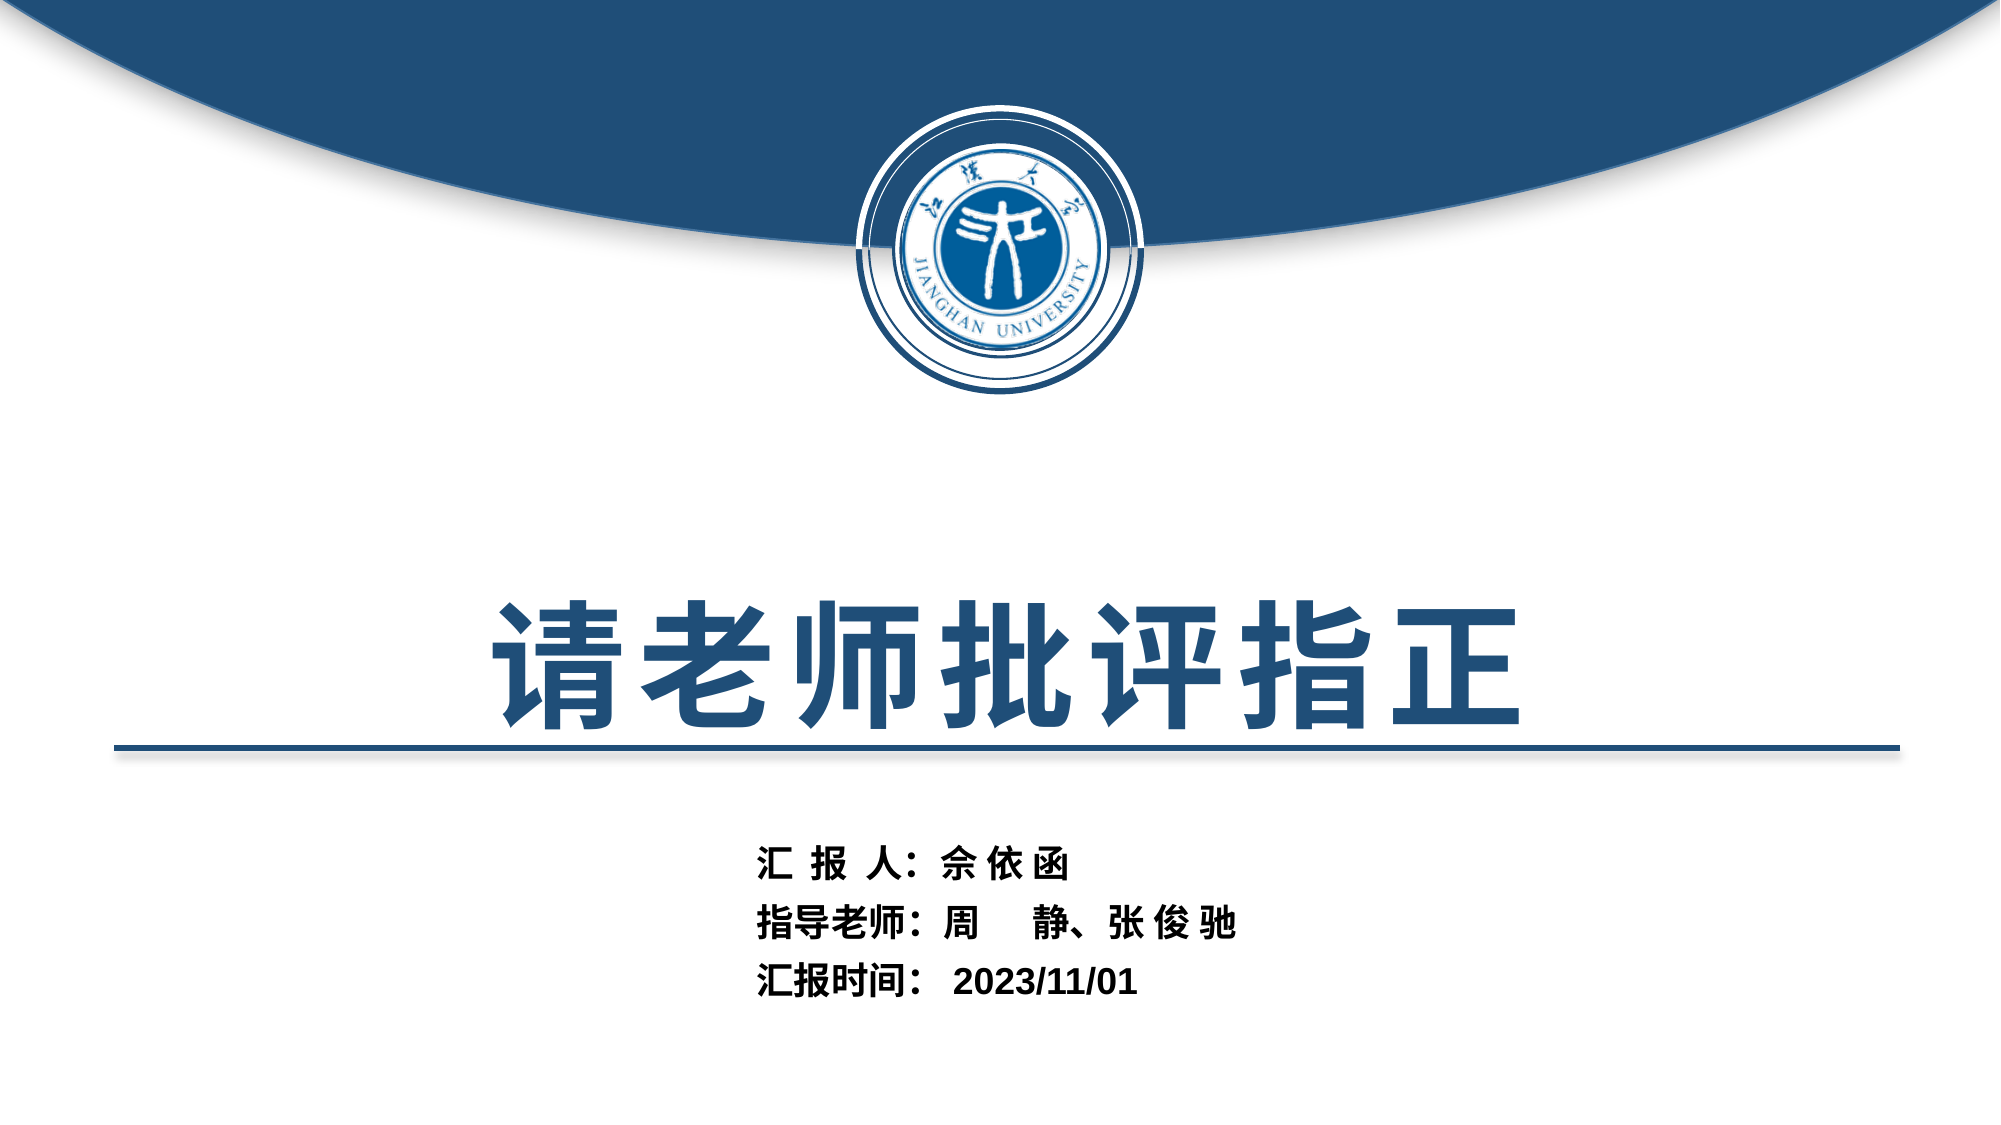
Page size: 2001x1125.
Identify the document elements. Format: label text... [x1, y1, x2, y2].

text_box 汇 报 人：佘 依 函 指导老师：周 静、张 俊 驰 汇报时间：2023/11/01 [741, 819, 1273, 1010]
picture [902, 149, 1101, 348]
text_box 请老师批评指正 [42, 523, 1971, 753]
text_box [2, 0, 1998, 247]
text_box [858, 108, 1141, 392]
